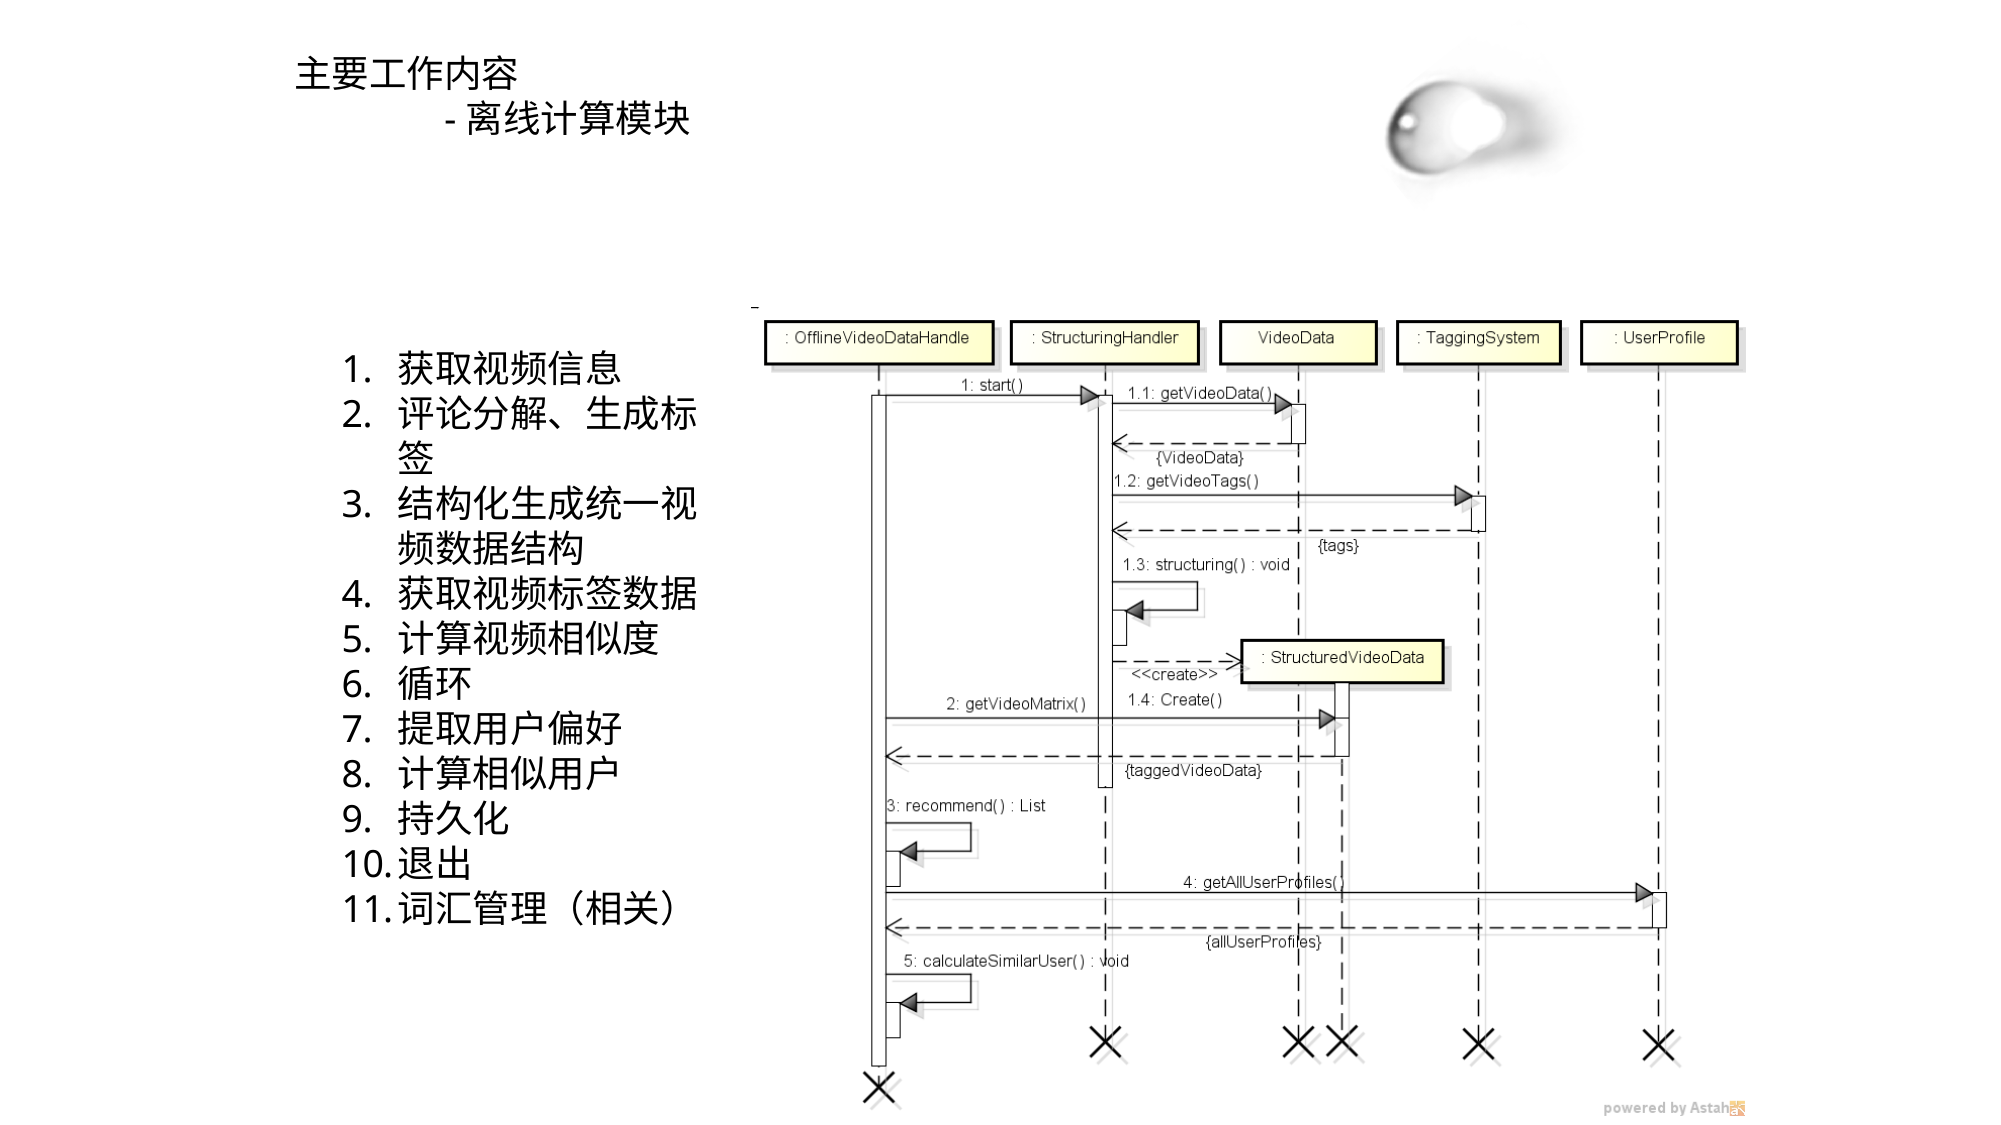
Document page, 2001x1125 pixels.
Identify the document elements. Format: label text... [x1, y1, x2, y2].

text_box 主要工作内容 -离线计算模块 [279, 42, 834, 148]
picture [751, 307, 1750, 1121]
picture [1402, 23, 1565, 233]
text_box 获取视频信息 评论分解、生成标签 结构化生成统一视频数据结构 获取视频标签数据 计算视频相似度 循环 提取用户偏好 计算相似用户 持久化 退出 词汇管理（相关） [326, 337, 717, 1073]
